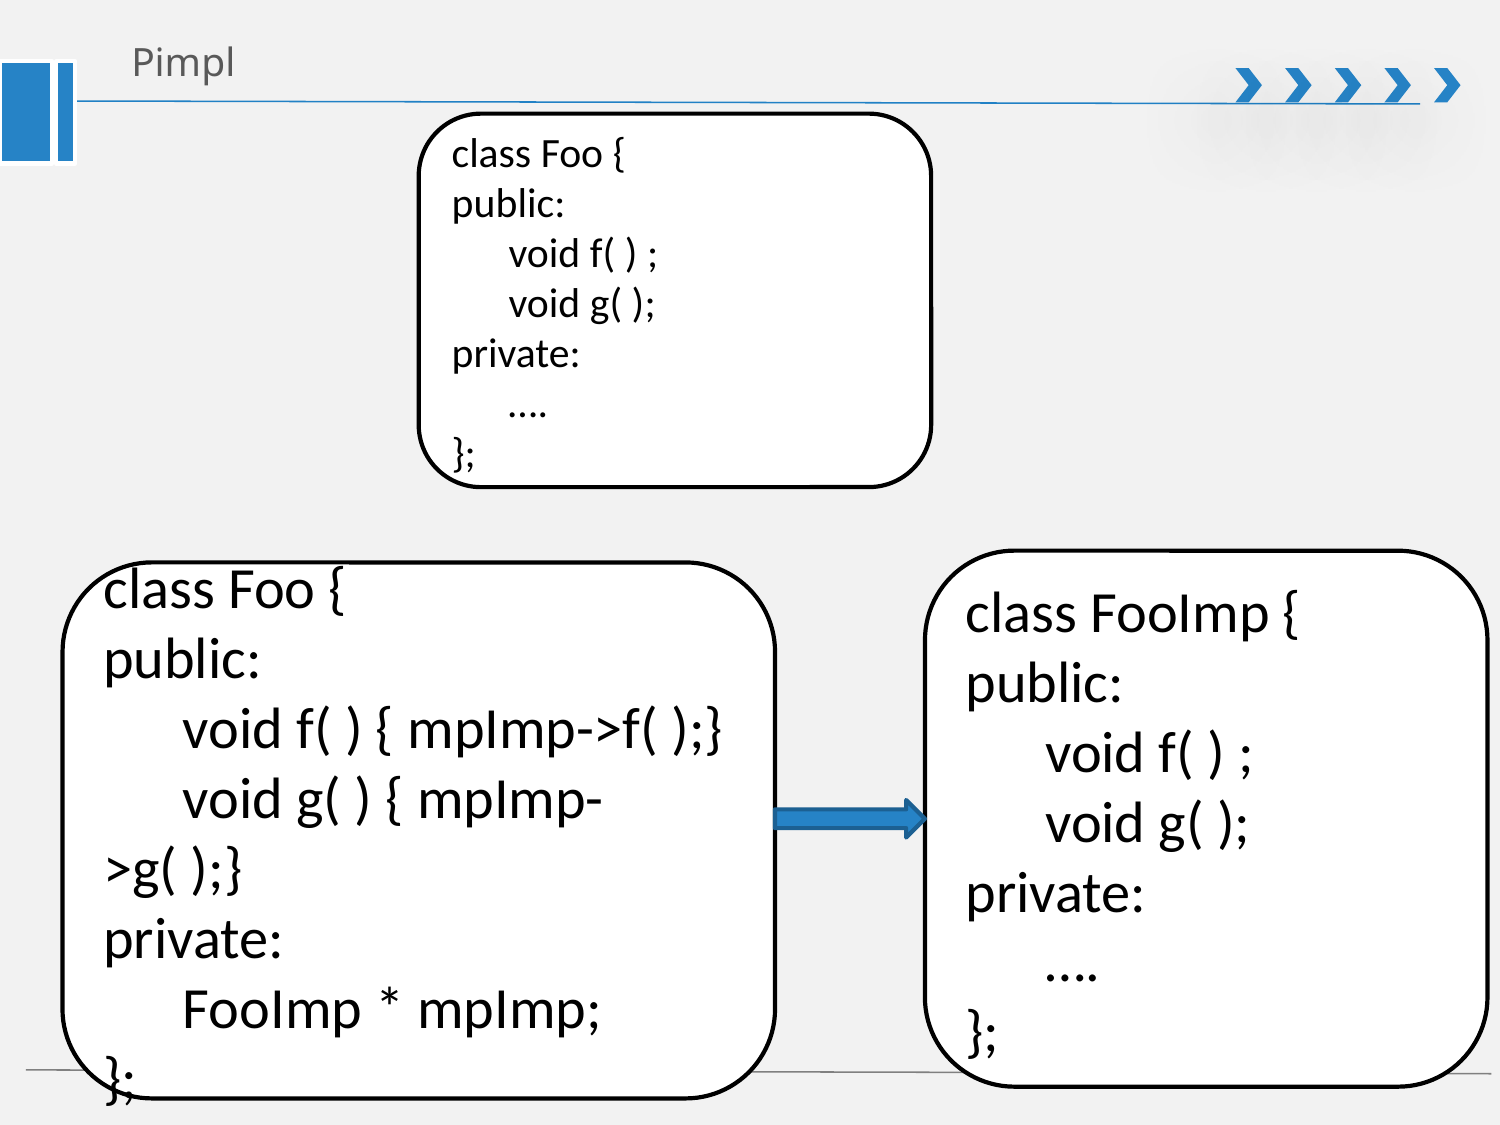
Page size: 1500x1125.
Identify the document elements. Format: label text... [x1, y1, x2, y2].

text_box class Foo { public: void f( ) { mpImp->f( );} void g( ) { mpImp->g( );} private: FooImp * mpImp; }; [60, 560, 778, 1101]
title Pimpl [111, 20, 633, 103]
text_box [772, 798, 928, 840]
text_box class Foo { public: void f( ) ; void g( ); private: …. }; [416, 111, 934, 490]
text_box class FooImp { public: void f( ) ; void g( ); private: …. }; [922, 548, 1490, 1089]
